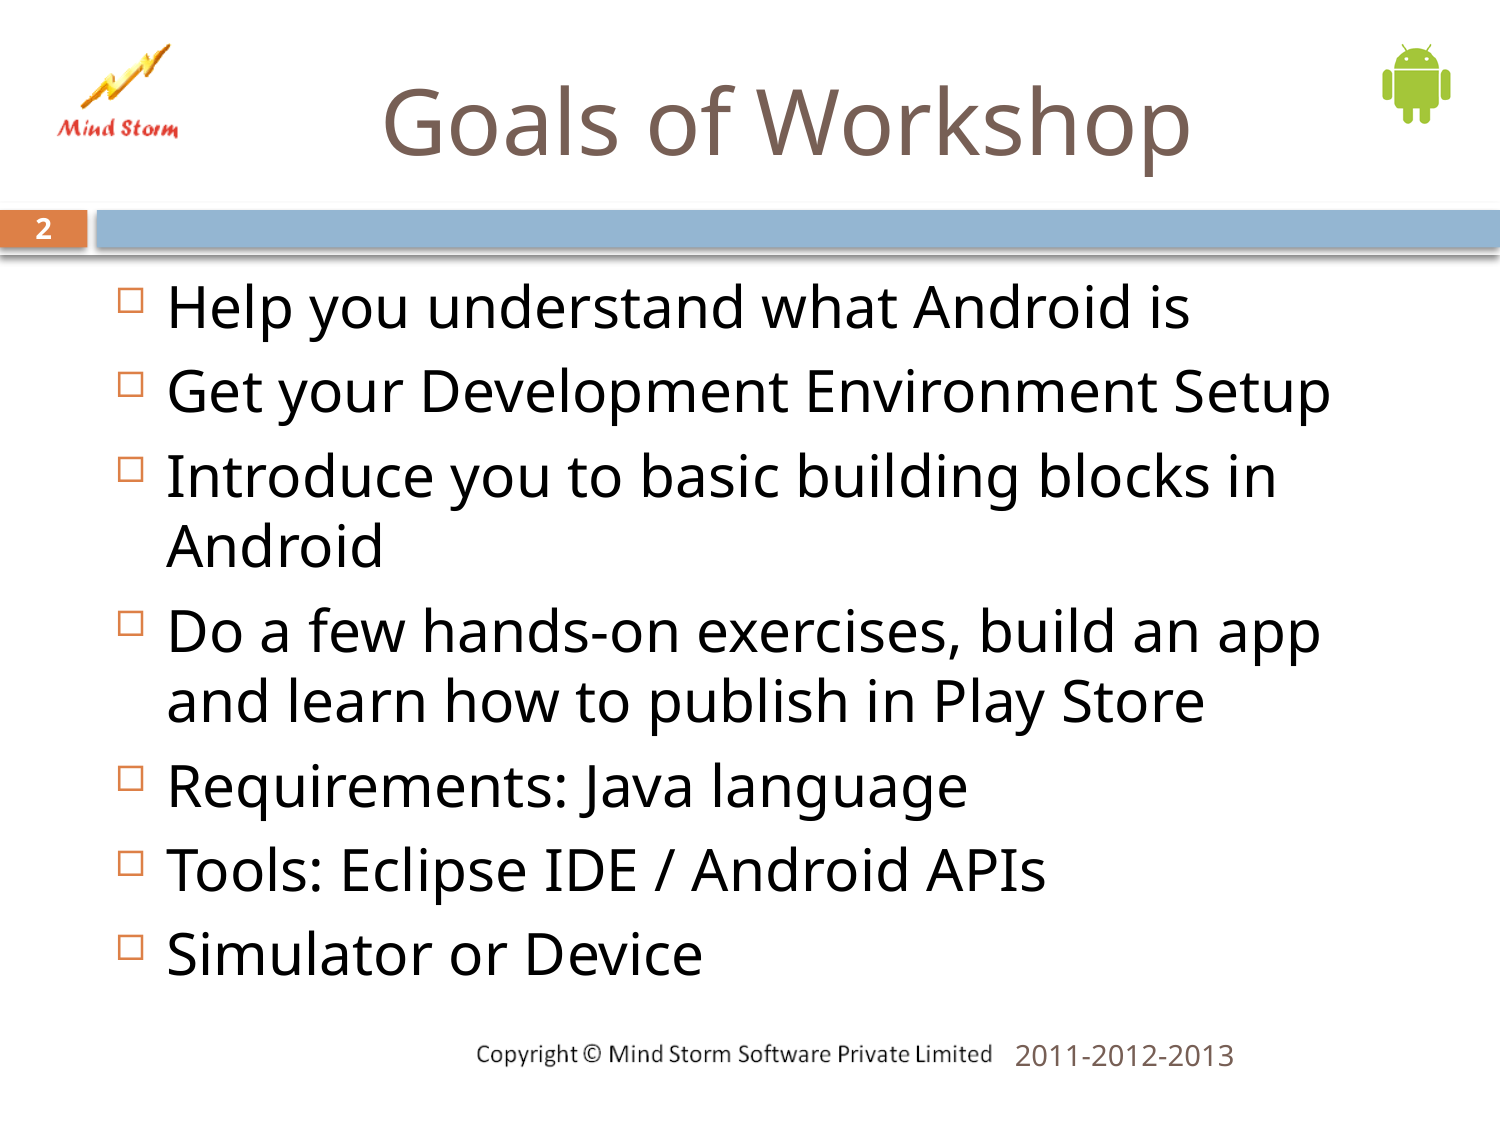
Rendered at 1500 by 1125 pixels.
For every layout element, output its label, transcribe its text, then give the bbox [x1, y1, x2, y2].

picture [37, 37, 204, 150]
picture [474, 1037, 999, 1072]
slide_number 2 [0, 209, 88, 250]
picture [1374, 37, 1454, 131]
list Help you understand what Android is Get your Development Environment Setup Introduce you to basic building blocks in Android Do a few hands-on exercises, build an app and learn how to publish in Play Store Requirements: Java language Tools: Eclipse IDE / Android APIs Simulator or Device [100, 262, 1438, 1000]
slide_number 2011-2012-2013 [999, 1025, 1438, 1085]
title Goals of Workshop [237, 37, 1338, 200]
